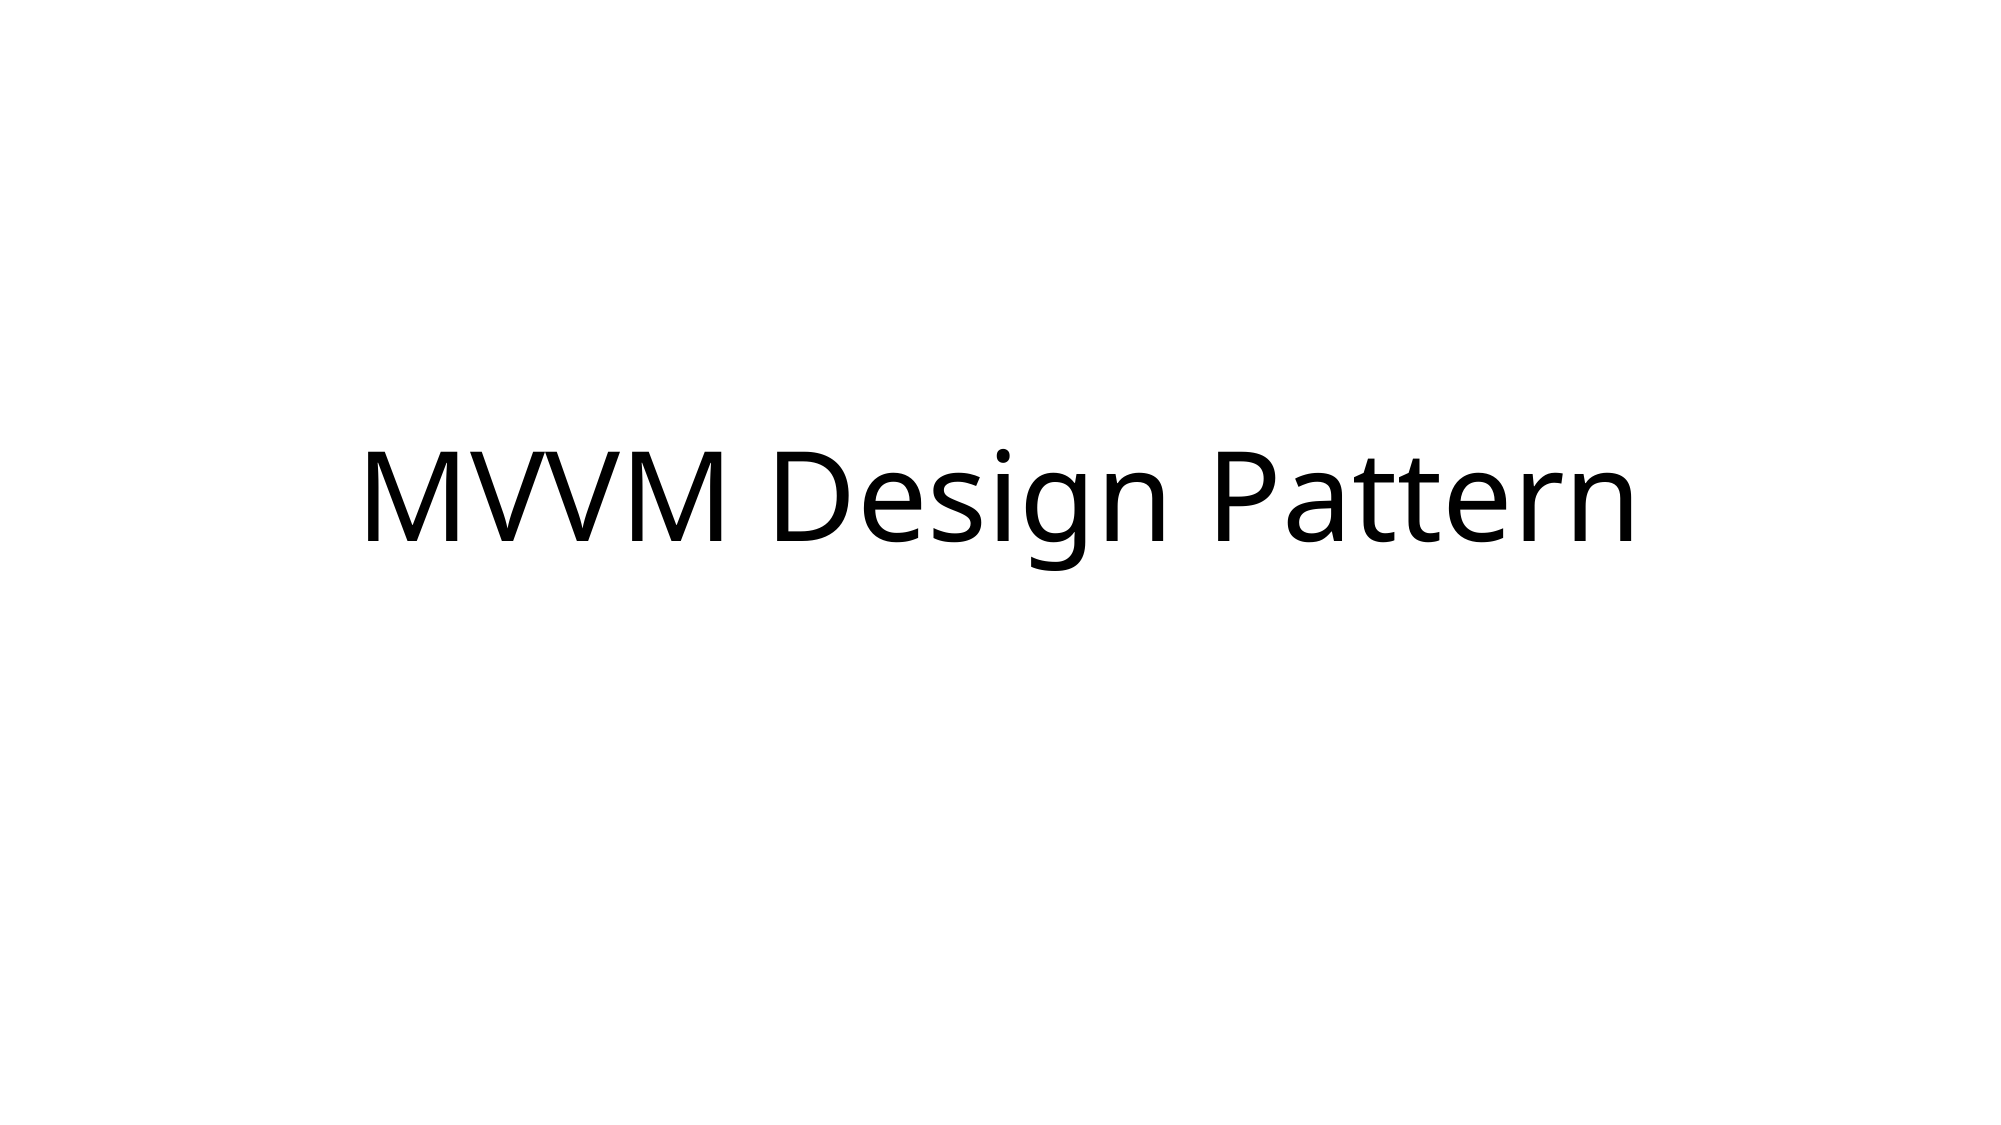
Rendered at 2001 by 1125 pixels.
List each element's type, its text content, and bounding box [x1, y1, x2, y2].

title MVVM Design Pattern [249, 184, 1750, 576]
